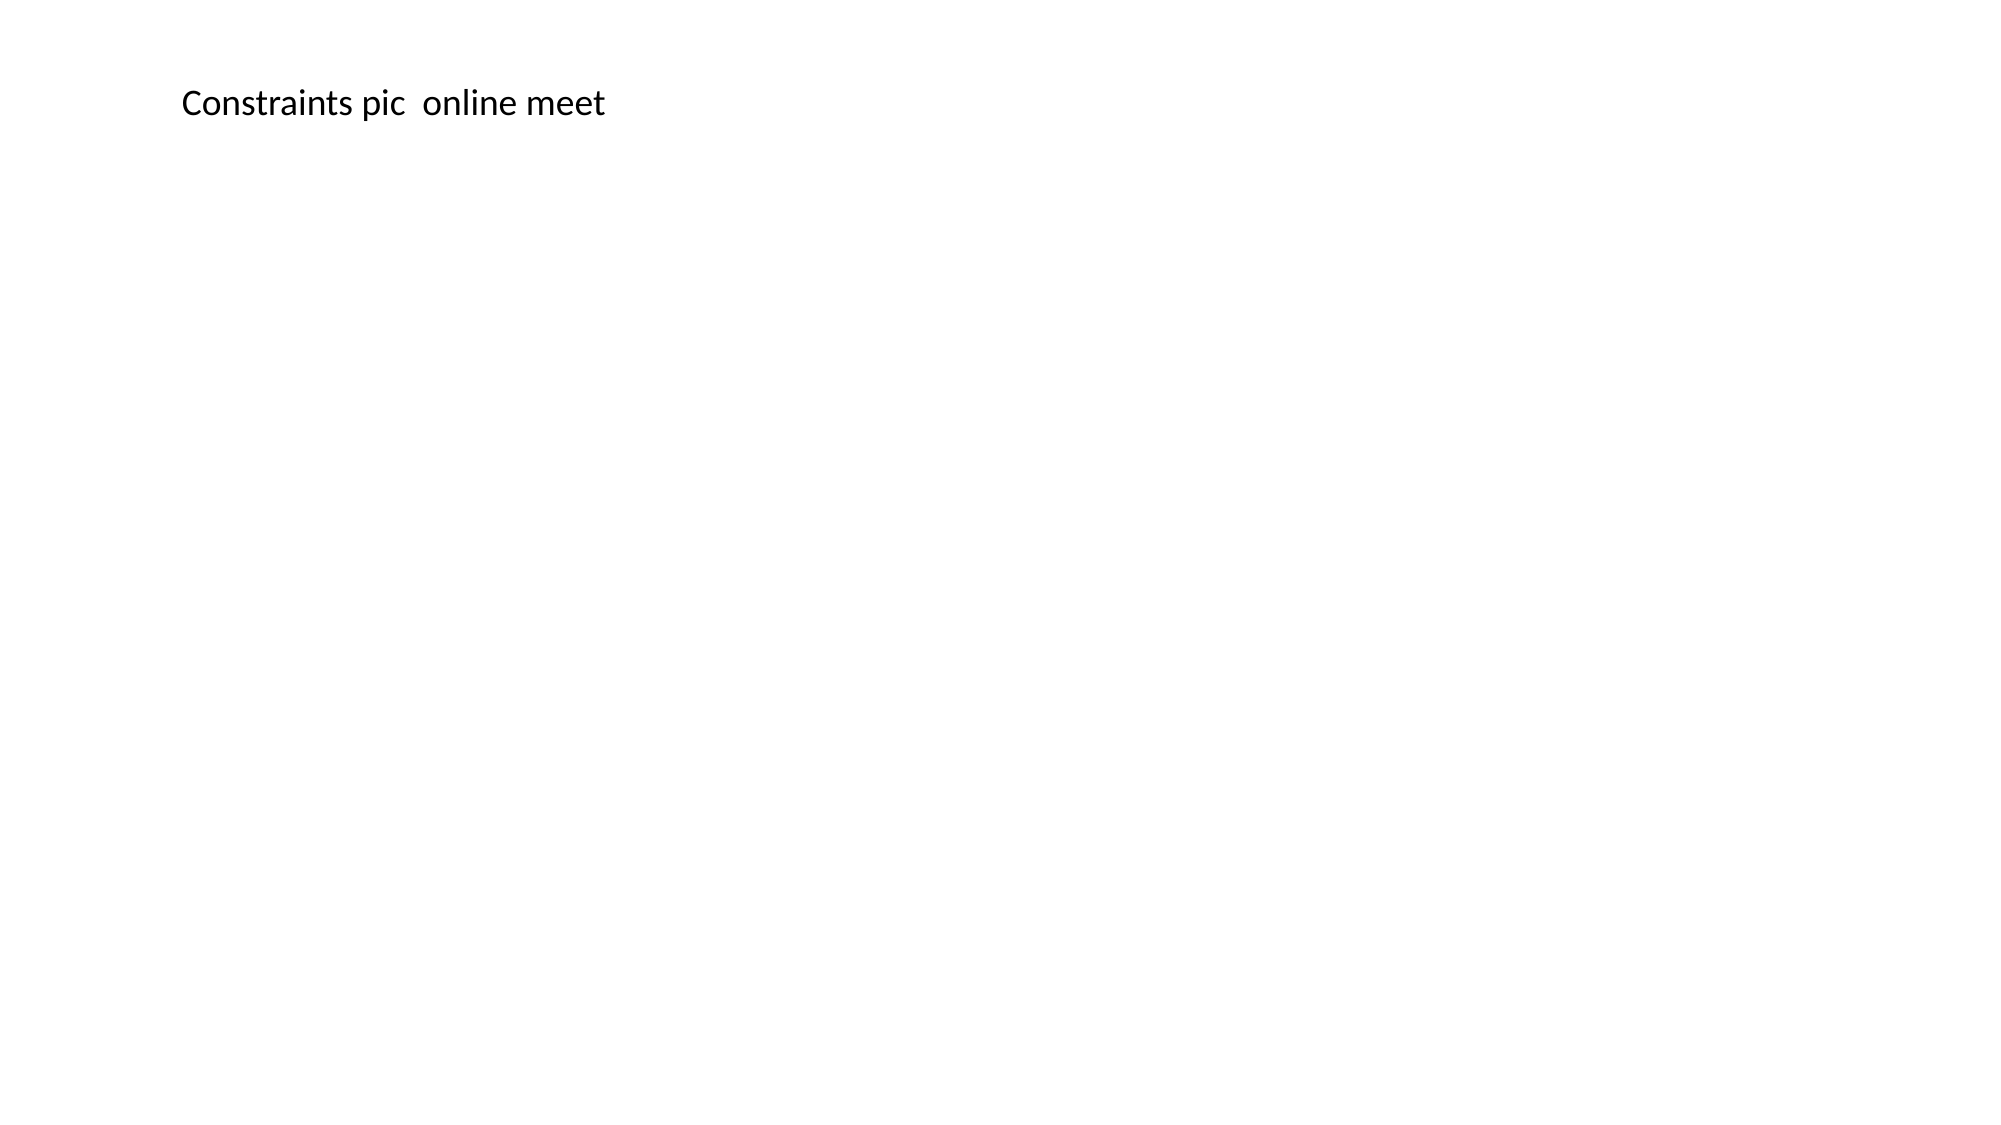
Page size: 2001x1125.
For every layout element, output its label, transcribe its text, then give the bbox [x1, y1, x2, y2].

text_box Constraints pic online meet [167, 70, 1340, 175]
